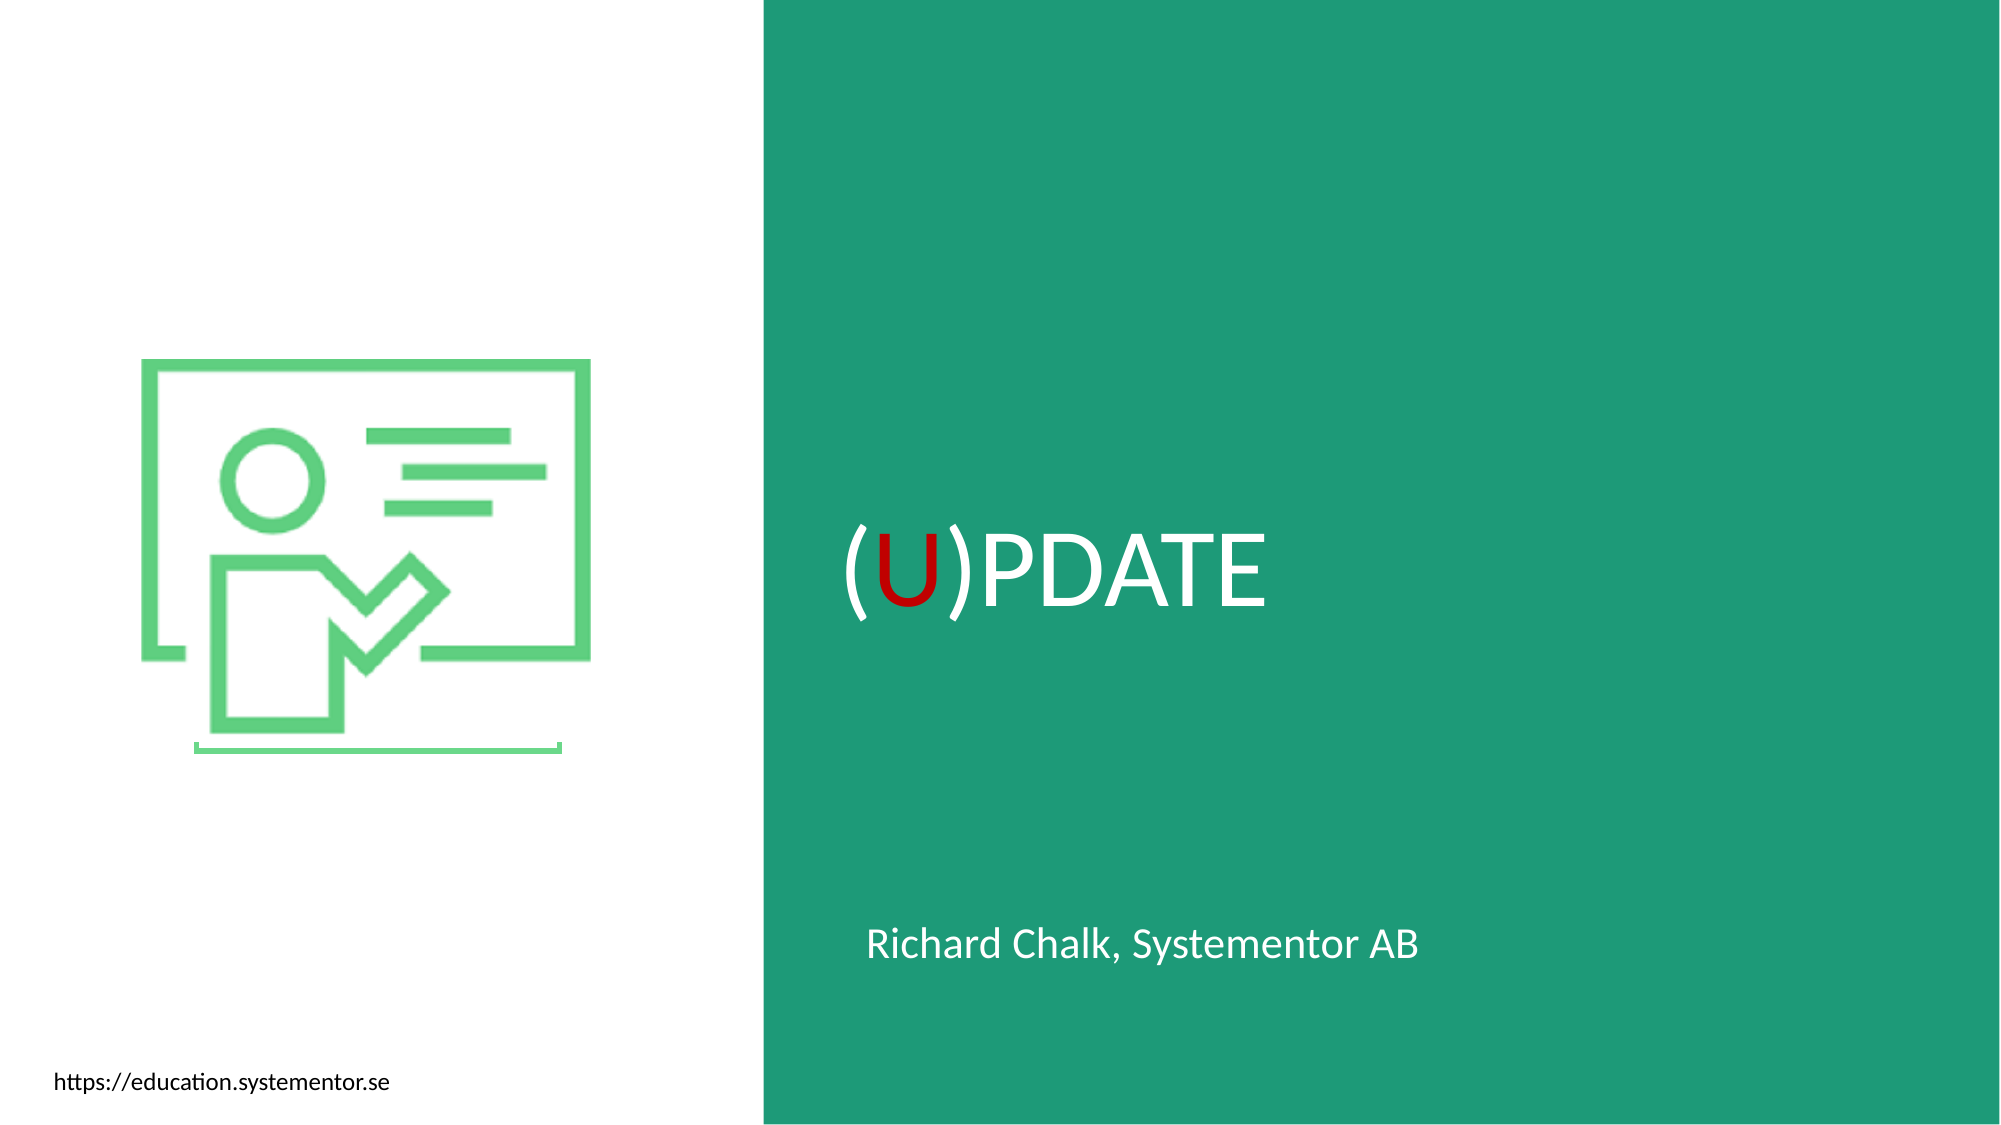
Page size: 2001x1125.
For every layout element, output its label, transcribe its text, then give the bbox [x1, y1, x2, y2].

text_box Richard Chalk, Systementor AB [851, 673, 1877, 979]
picture [140, 359, 591, 742]
text_box (U)PDATE [823, 201, 1971, 638]
text_box [763, 0, 2000, 1125]
